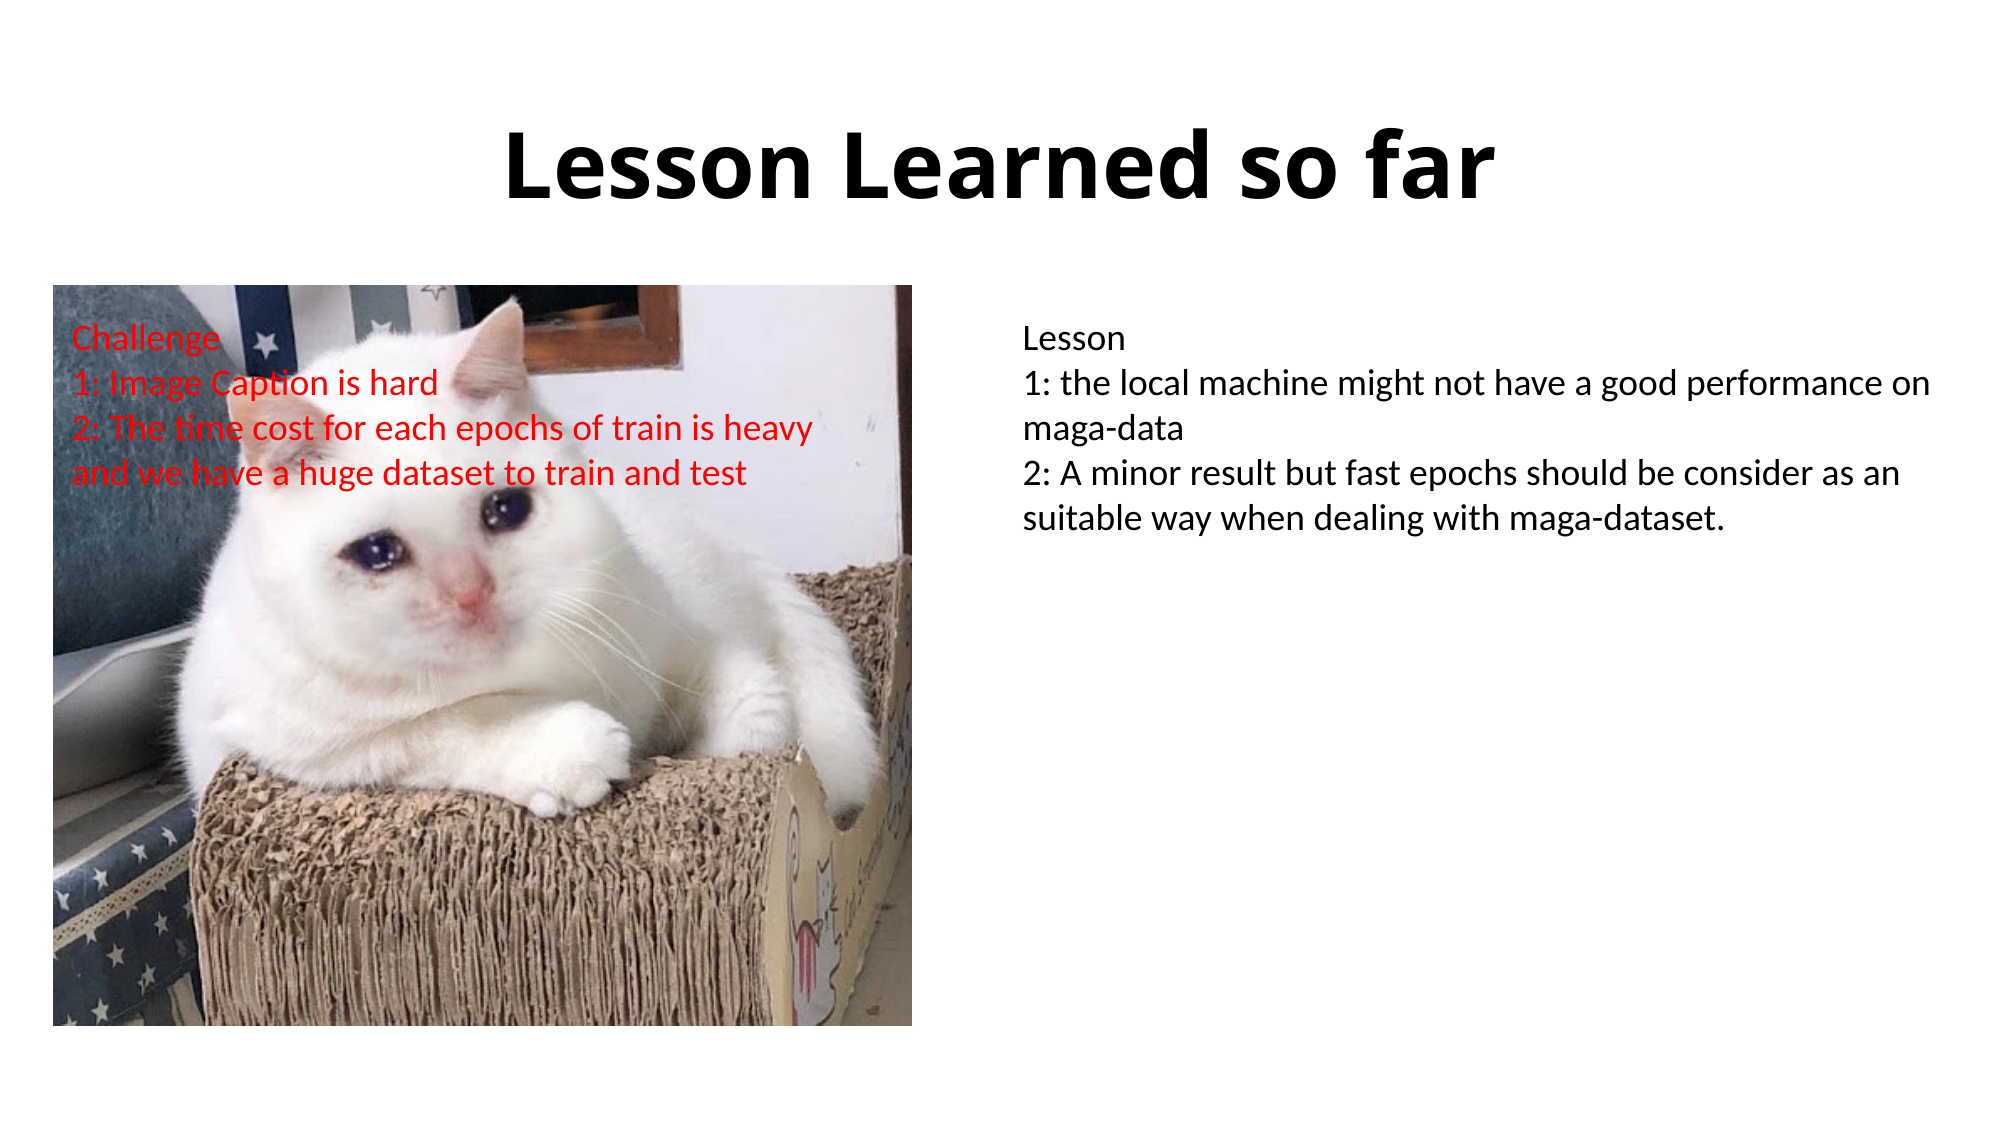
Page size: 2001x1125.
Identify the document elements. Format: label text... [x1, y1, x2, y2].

title Lesson Learned so far [137, 59, 1863, 278]
text_box Lesson 1: the local machine might not have a good performance on maga-data 2: A minor result but fast epochs should be consider as an suitable way when dealing with maga-dataset. [1007, 305, 1956, 635]
picture [53, 285, 912, 1026]
